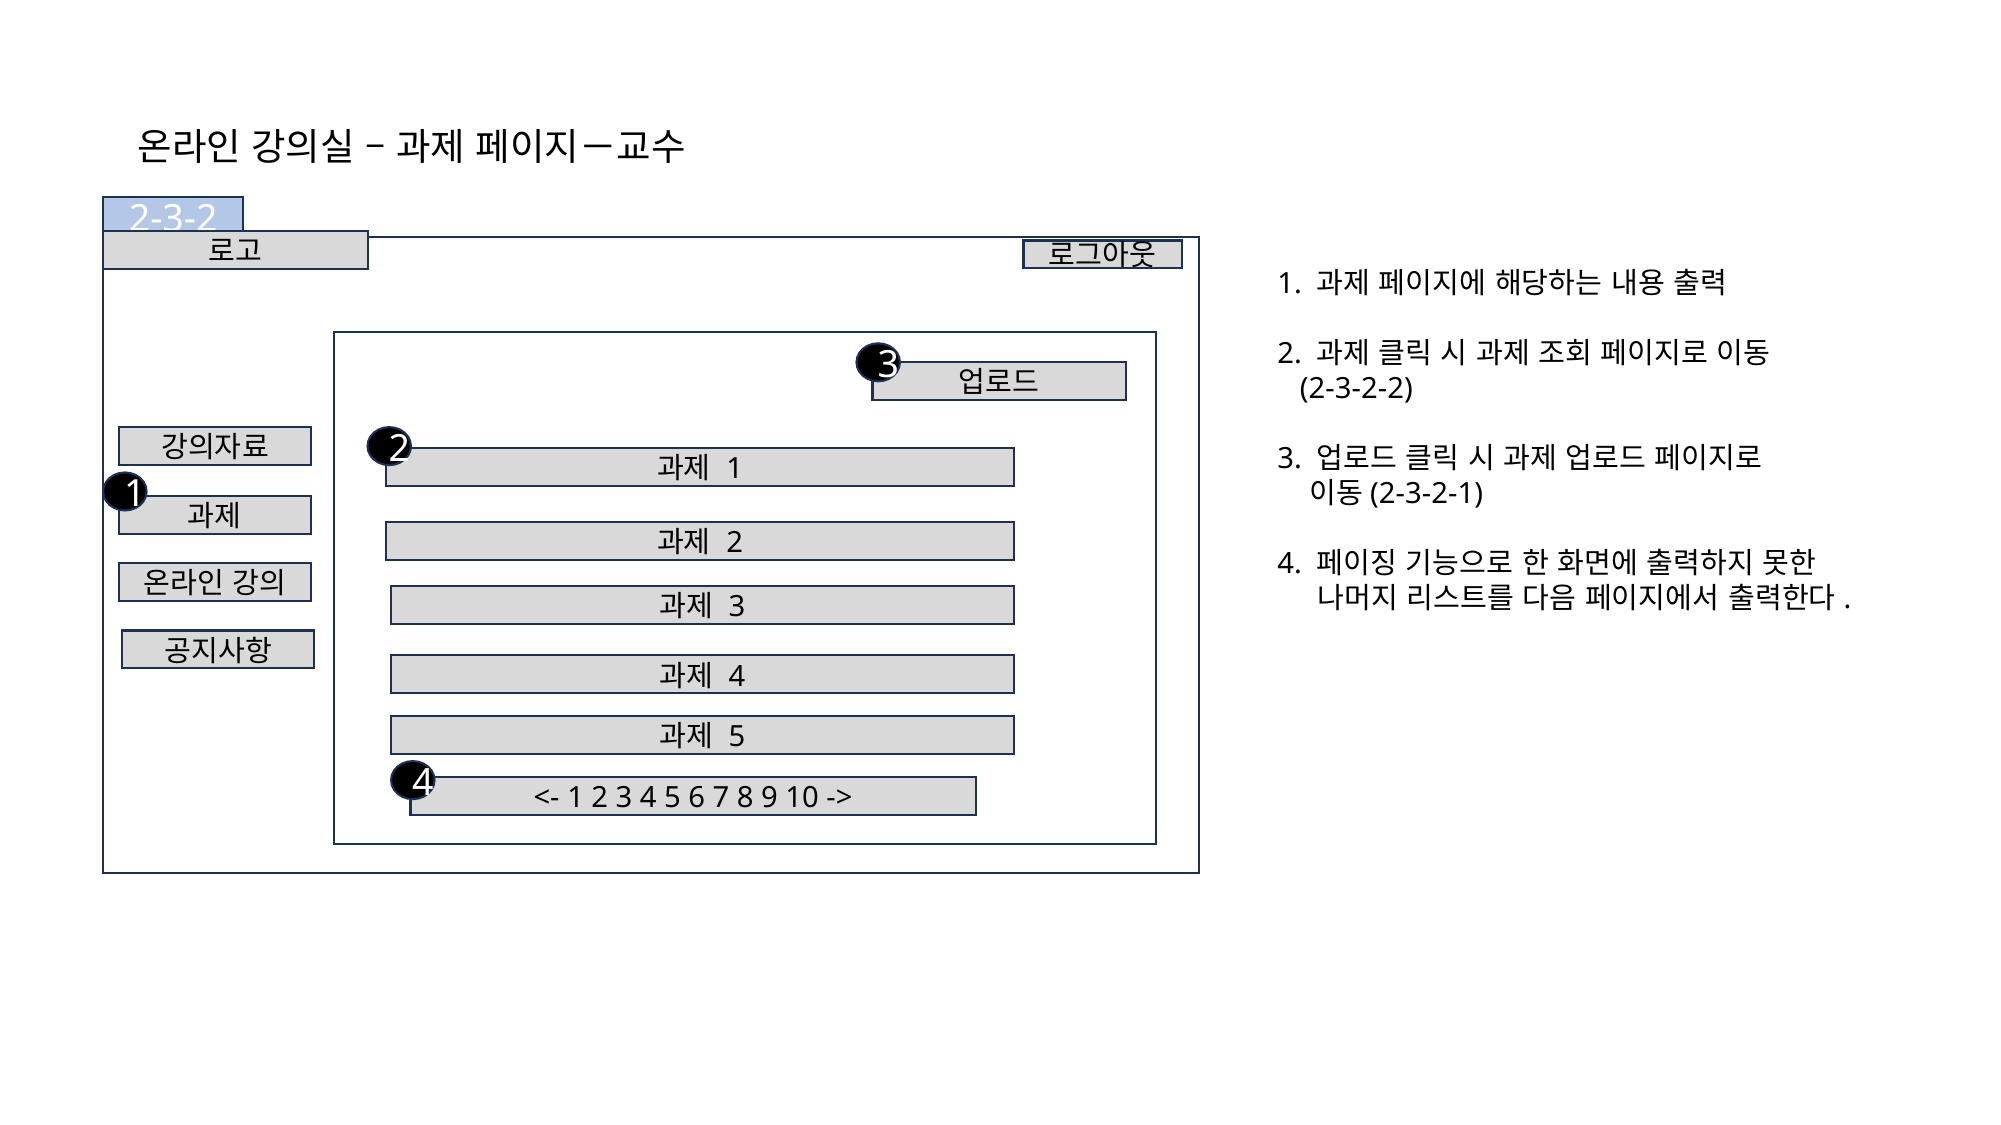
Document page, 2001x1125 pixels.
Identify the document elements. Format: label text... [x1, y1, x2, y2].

text_box 3 [855, 342, 901, 383]
text_box 과제 4 [390, 654, 1015, 694]
text_box 로그아웃 [1022, 239, 1183, 269]
text_box 공지사항 [121, 629, 315, 669]
text_box [333, 331, 1157, 845]
text_box 온라인 강의실 – 과제 페이지－교수 [123, 115, 701, 176]
text_box 4 [390, 760, 436, 801]
text_box 2-3-2 [102, 196, 244, 230]
text_box <- 1 2 3 4 5 6 7 8 9 10 -> [409, 776, 977, 816]
text_box 1 [102, 471, 148, 512]
text_box 2 [366, 426, 413, 467]
text_box 1. 과제 페이지에 해당하는 내용 출력 2. 과제 클릭 시 과제 조회 페이지로 이동 (2-3-2-2) 3. 업로드 클릭 시 과제 업로드 페이지로 이동(2-3-2-1) 4. 페이징 기능으로 한 화면에 출력하지 못한 나머지 리스트를 다음 페이지에서 출력한다. [1262, 257, 1906, 622]
text_box 과제 3 [390, 585, 1015, 625]
text_box 업로드 [871, 361, 1127, 401]
text_box [102, 236, 1200, 874]
text_box 과제 [118, 495, 312, 535]
text_box 로고 [102, 230, 369, 270]
text_box 강의자료 [118, 426, 312, 466]
text_box 온라인 강의 [118, 562, 312, 602]
text_box 과제 2 [385, 521, 1015, 561]
text_box 과제 5 [390, 715, 1015, 755]
text_box 과제 1 [385, 447, 1015, 487]
